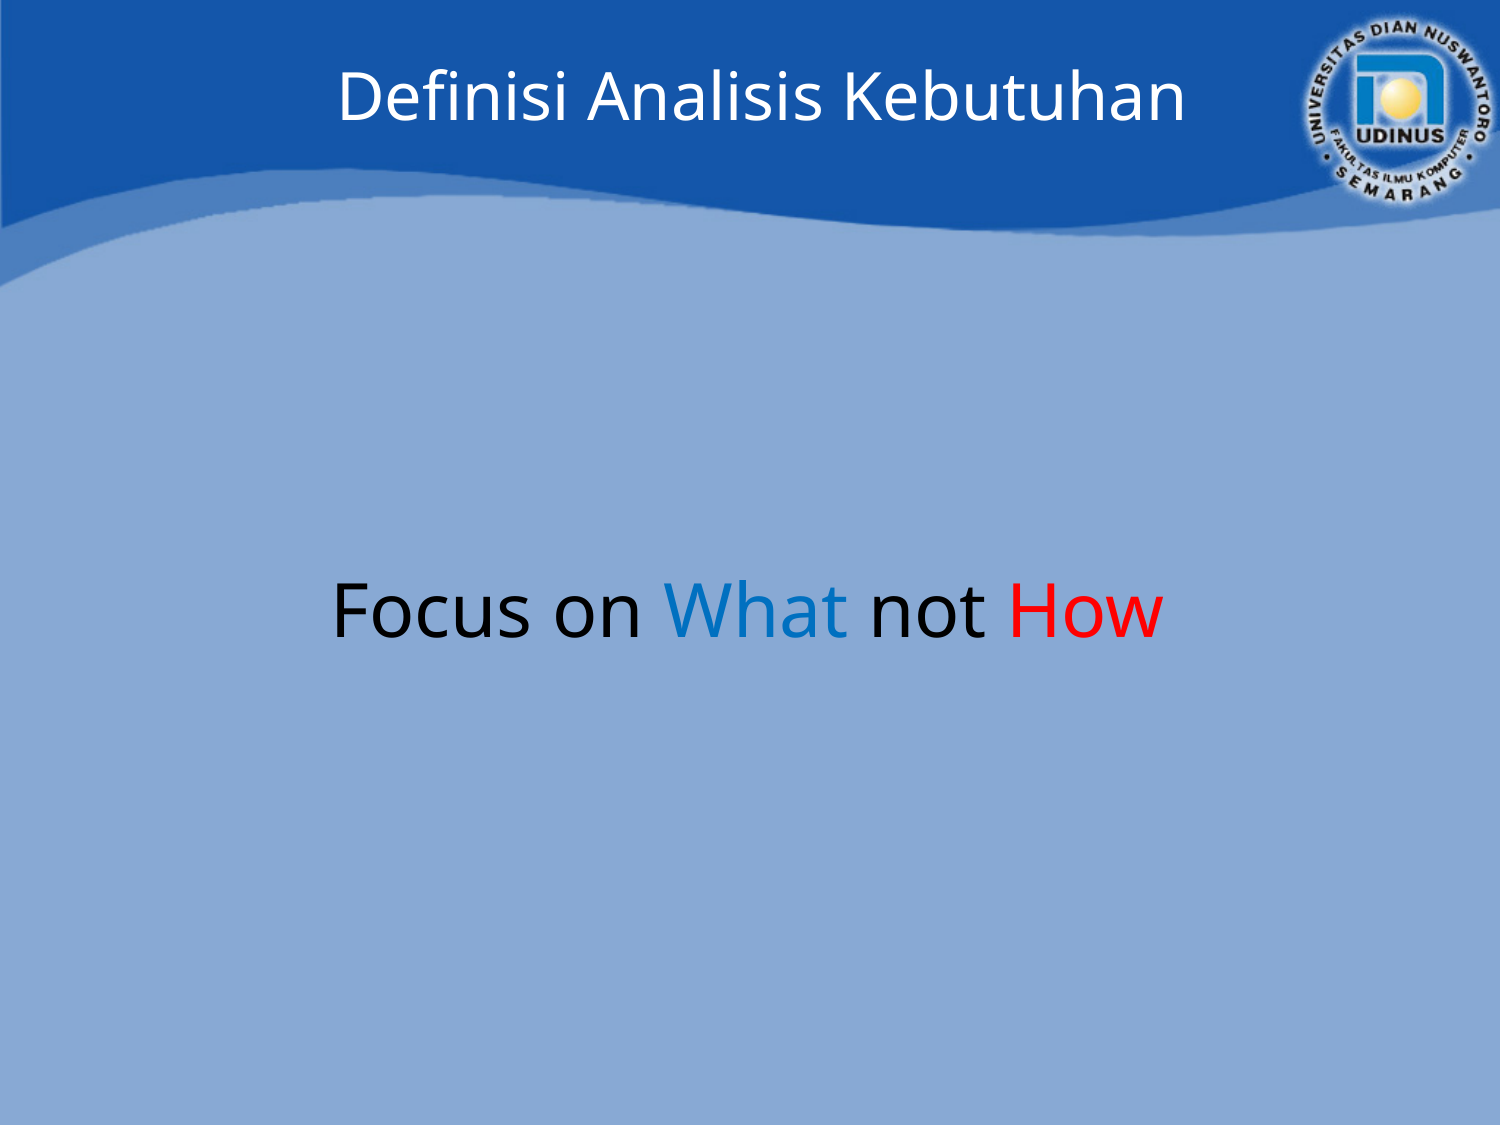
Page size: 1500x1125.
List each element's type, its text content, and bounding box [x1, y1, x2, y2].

title Definisi Analisis Kebutuhan [50, 24, 1475, 163]
list Focus on What not How [75, 254, 1413, 1013]
picture [0, 0, 1500, 1125]
